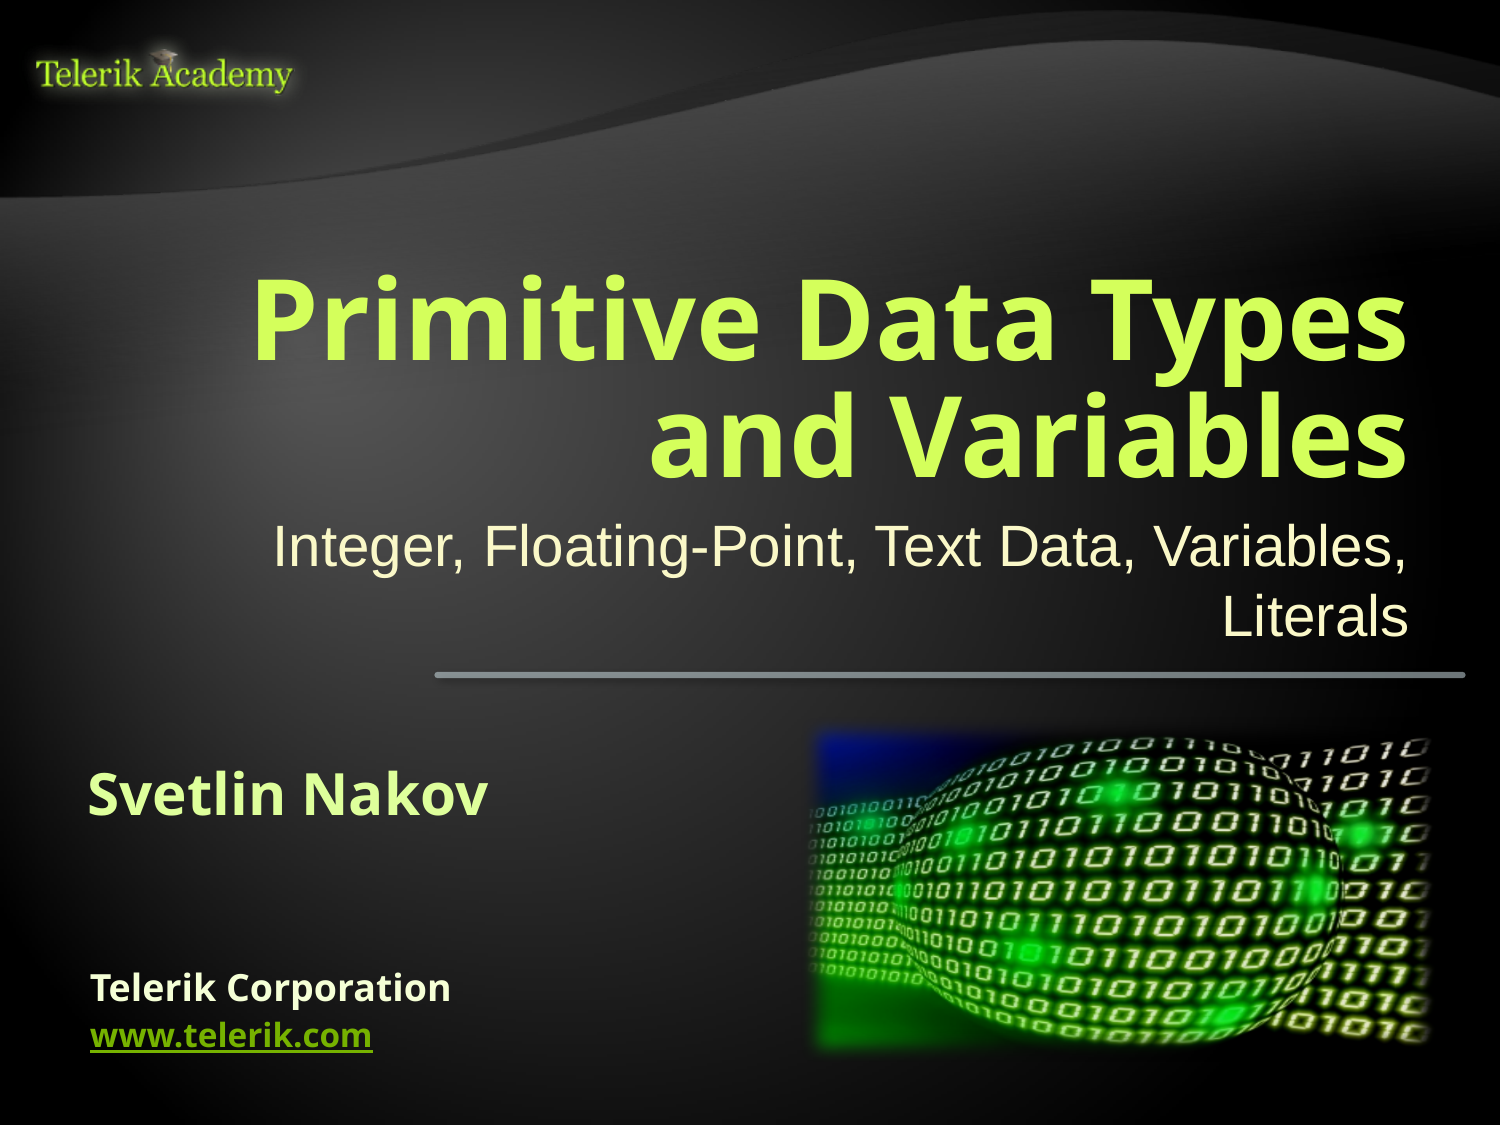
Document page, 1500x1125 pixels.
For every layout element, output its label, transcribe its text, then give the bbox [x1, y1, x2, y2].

list Telerik Corporation [75, 956, 625, 1006]
picture [0, 0, 1500, 1125]
list Svetlin Nakov [72, 750, 623, 838]
list www.telerik.com [75, 1006, 625, 1063]
title Primitive Data Types and Variables [75, 249, 1425, 500]
subtitle Integer, Floating-Point, Text Data, Variables, Literals [75, 531, 1425, 625]
